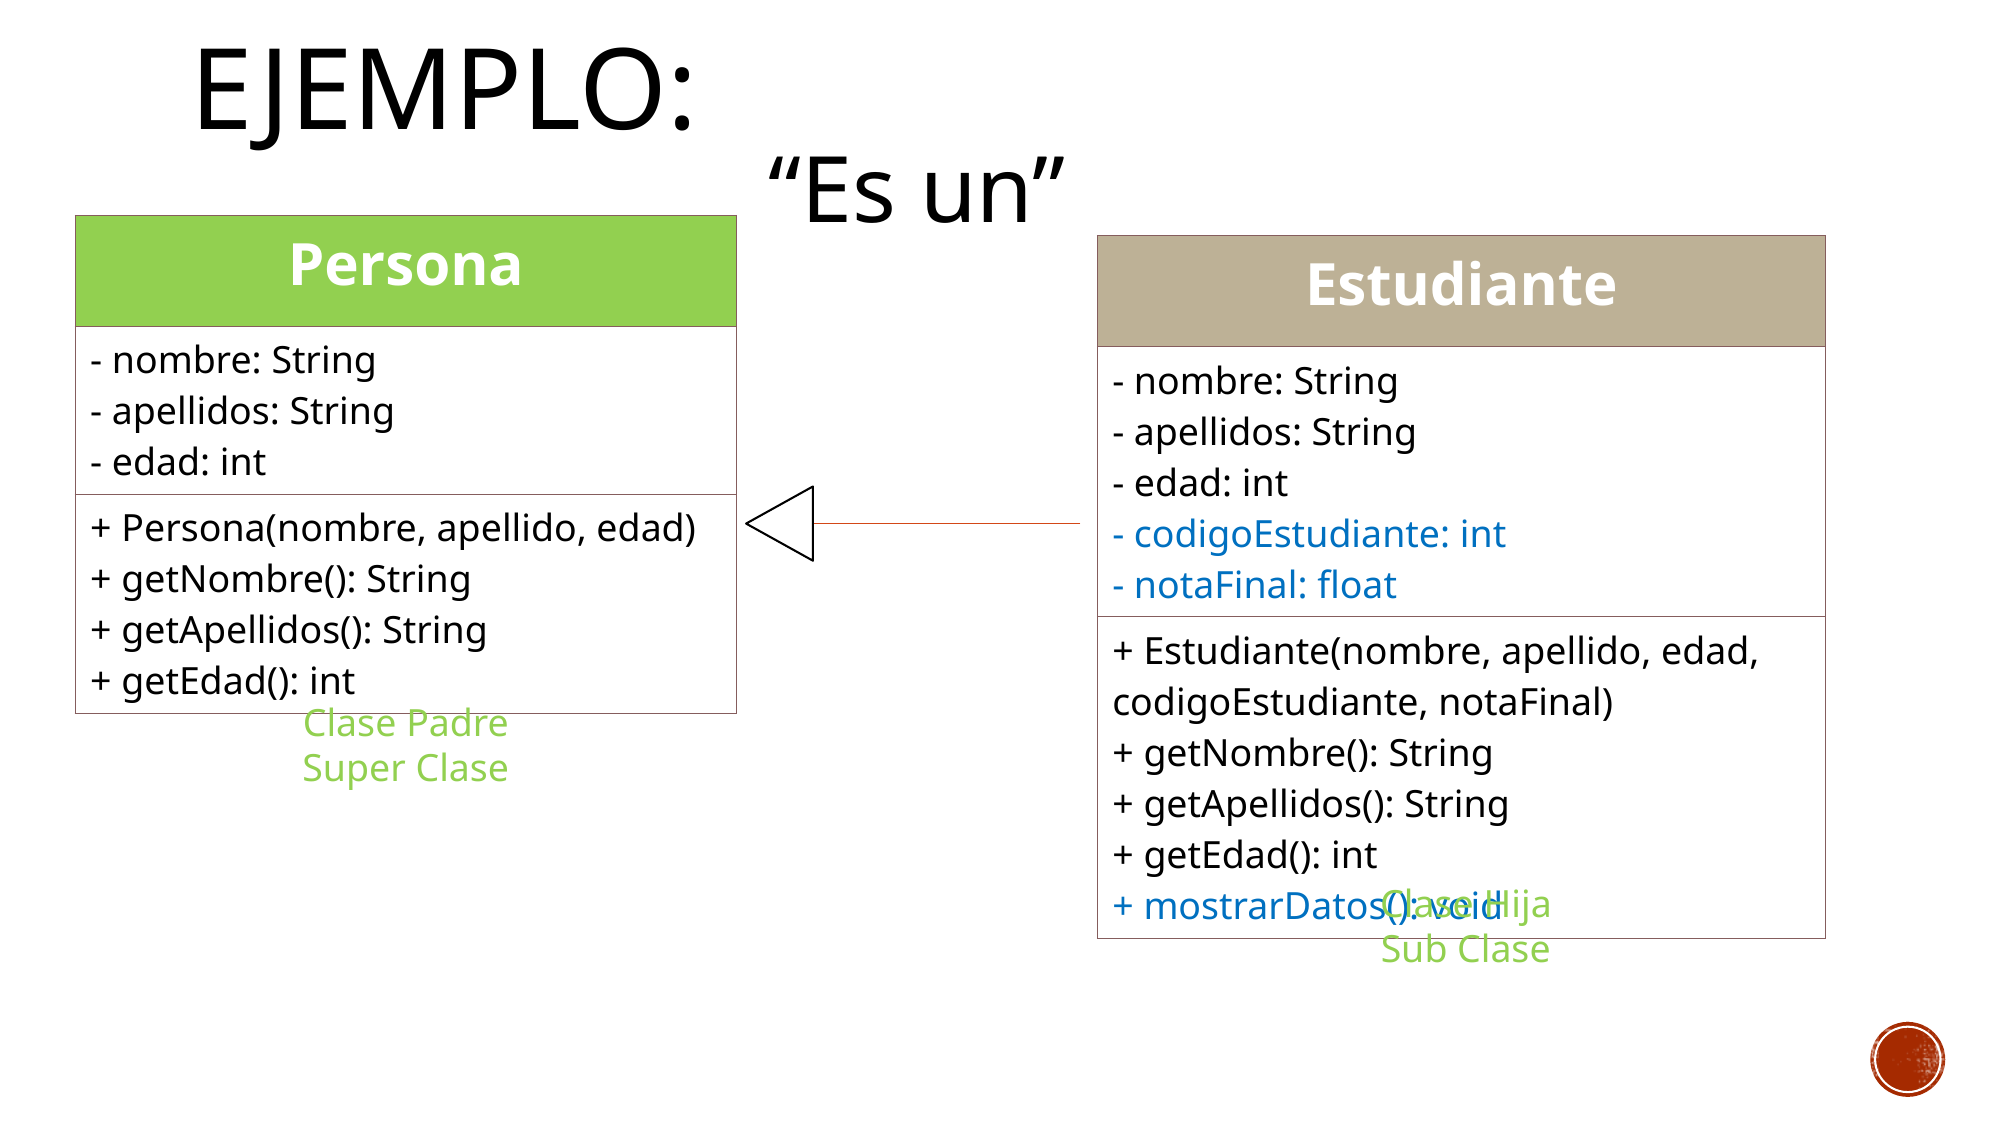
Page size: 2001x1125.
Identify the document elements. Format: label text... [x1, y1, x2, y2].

table_header Estudiante [1098, 236, 1825, 346]
table_cell + Persona(nombre, apellido, edad) + getNombre(): String + getApellidos(): String + getEdad(): int [76, 495, 736, 691]
text_box Clase Hija Sub Clase [1106, 872, 1826, 978]
title Ejemplo: [175, 0, 1826, 225]
text_box “Es un” [697, 123, 1137, 249]
table_cell - nombre: String - apellidos: String - edad: int - codigoEstudiante: int - notaFinal: float [1098, 347, 1825, 616]
table_cell + Estudiante(nombre, apellido, edad, codigoEstudiante, notaFinal) + getNombre(): String + getApellidos(): String + getEdad(): int + mostrarDatos(): void [1098, 617, 1825, 938]
text_box [745, 485, 814, 562]
text_box Clase Padre Super Clase [75, 691, 737, 796]
table_header Persona [76, 216, 736, 326]
table_cell - nombre: String - apellidos: String - edad: int [76, 327, 736, 494]
